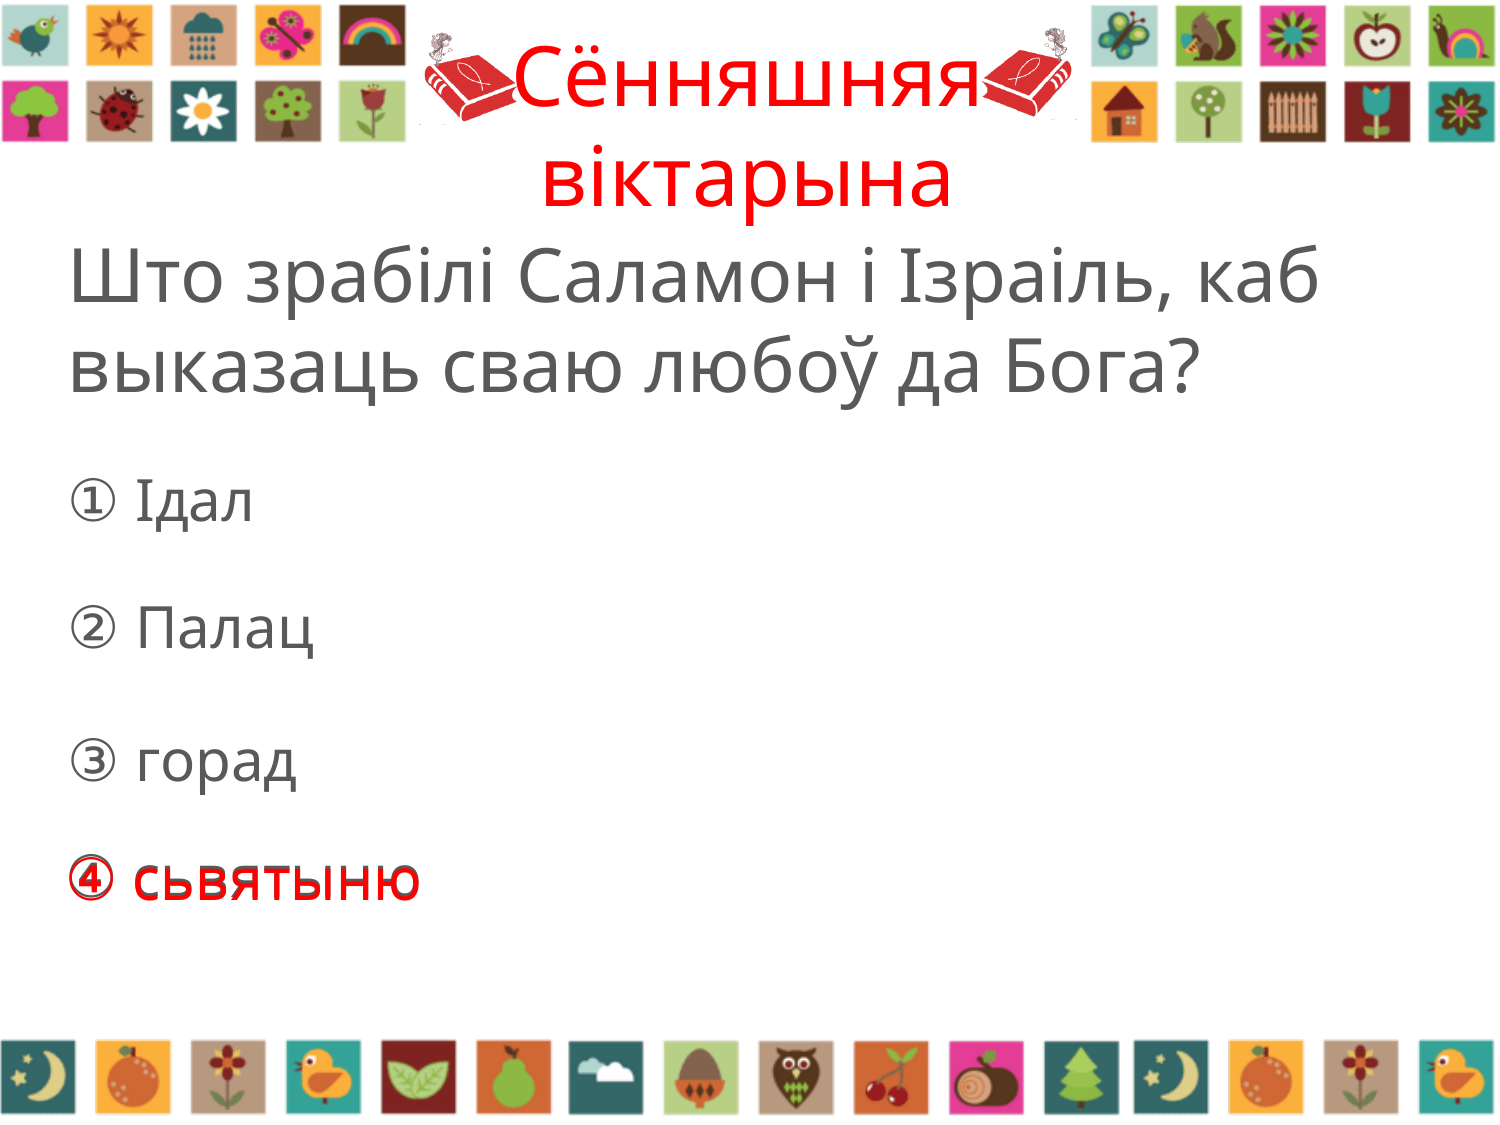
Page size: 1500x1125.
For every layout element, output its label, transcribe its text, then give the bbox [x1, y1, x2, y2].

text_box Што зрабілі Саламон і Ізраіль, каб выказаць сваю любоў да Бога? [53, 219, 1436, 415]
text_box Сённяшняя віктарына [414, 16, 1080, 219]
text_box ① Ідал [53, 456, 1436, 541]
picture [950, 3, 1500, 150]
picture [0, 3, 550, 150]
text_box ③ горад [53, 716, 1483, 801]
text_box ④ сьвятыню [50, 834, 1480, 919]
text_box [0, 1028, 1500, 1118]
text_box ② Палац [53, 582, 1436, 668]
